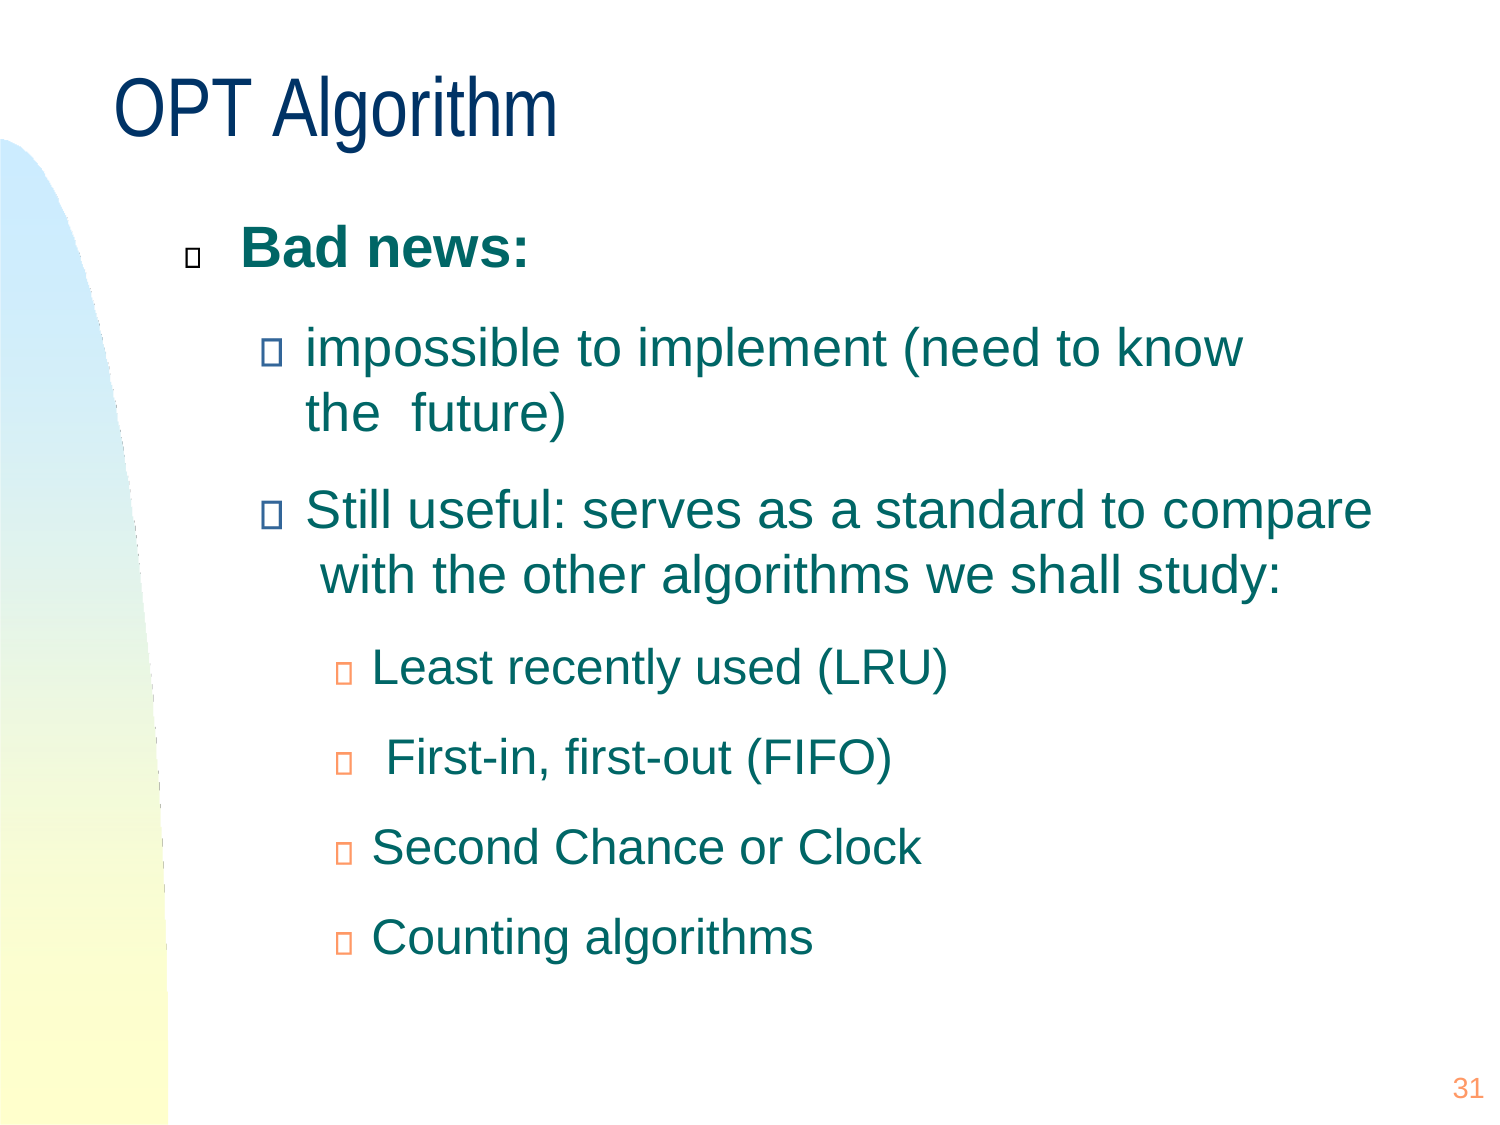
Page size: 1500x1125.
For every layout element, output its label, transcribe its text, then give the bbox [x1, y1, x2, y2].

title OPT Algorithm [111, 51, 700, 242]
text_box Bad news: impossible to implement (need to know the future) Still useful: serves as a standard to compare with the other algorithms we shall study: Least recently used (LRU) First-in, first-out (FIFO) Second Chance or Clock Counting algorithms [238, 172, 1376, 965]
text_box [183, 242, 222, 276]
picture [0, 138, 169, 1125]
slide_number 31 [1446, 1069, 1492, 1125]
